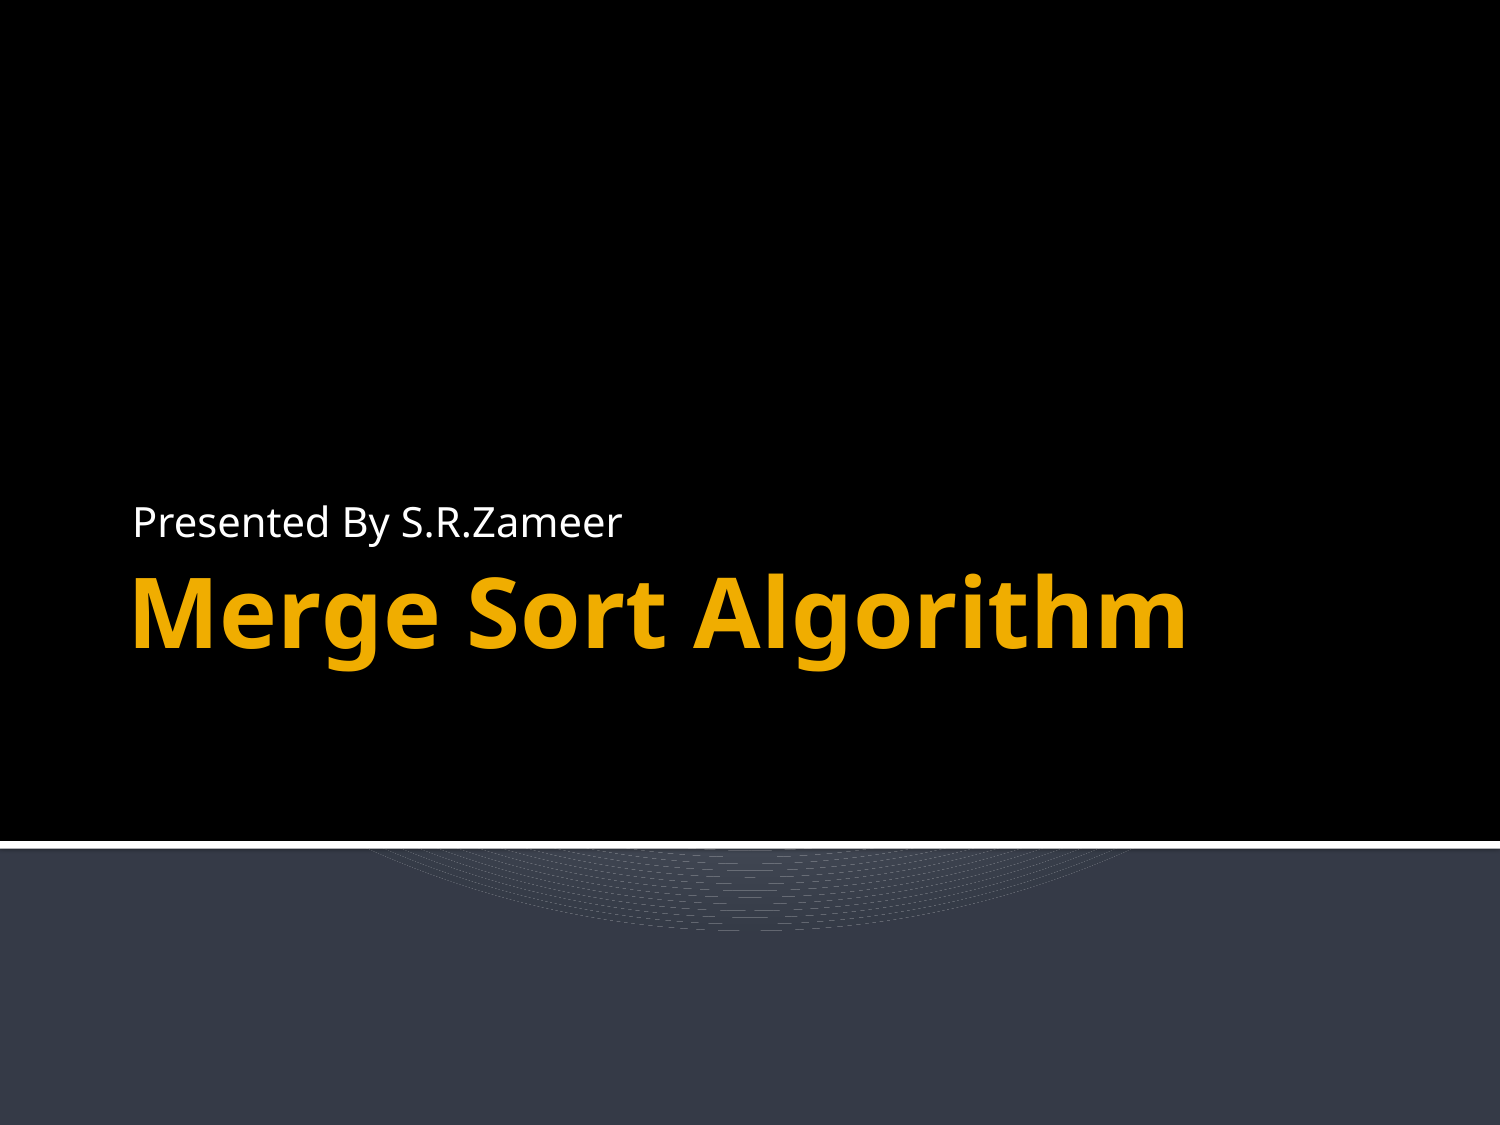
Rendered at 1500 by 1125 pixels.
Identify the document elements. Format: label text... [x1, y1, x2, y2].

subtitle Presented By S.R.Zameer [112, 299, 1438, 546]
title Merge Sort Algorithm [112, 550, 1438, 825]
